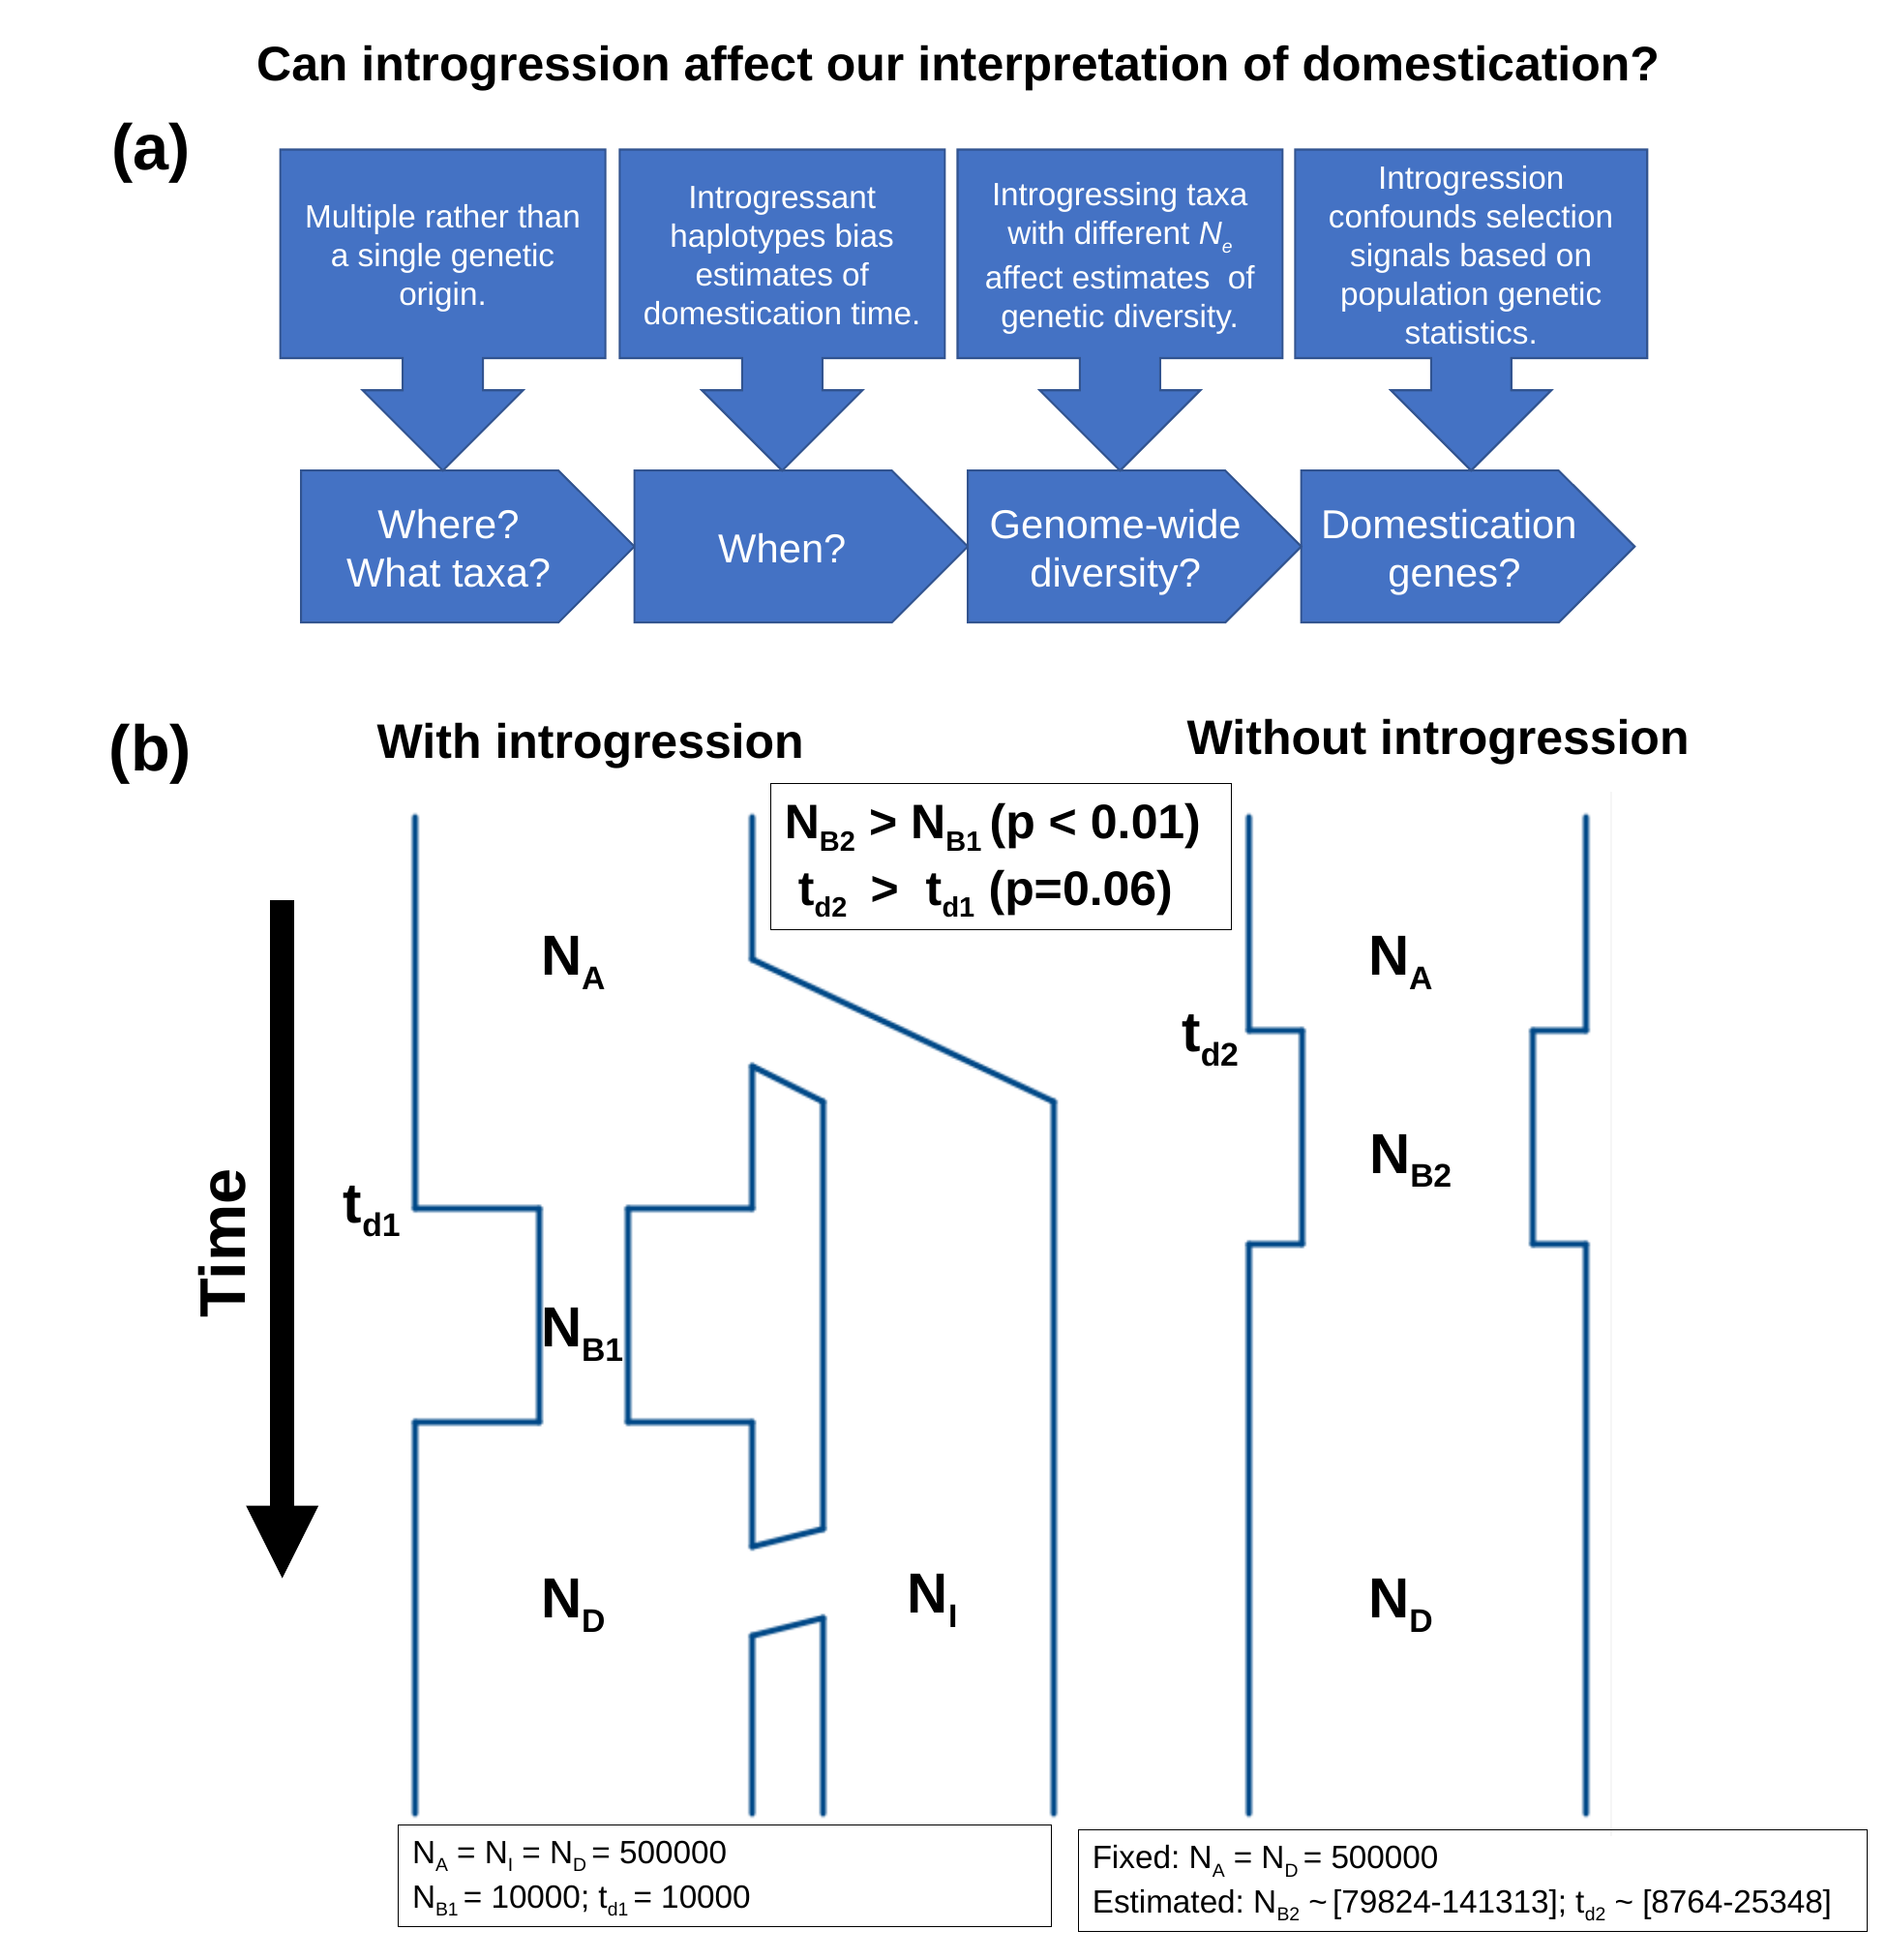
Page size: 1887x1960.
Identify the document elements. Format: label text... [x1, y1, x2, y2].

text_box Fixed: NA = ND = 500000 Estimated: NB2 ~ [79824-141313]; td2 ~ [8764-25348] [1078, 1829, 1868, 1932]
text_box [95, 24, 1772, 1836]
text_box NA = NI = ND = 500000 NB1 = 10000; td1 = 10000 [398, 1836, 1052, 1927]
